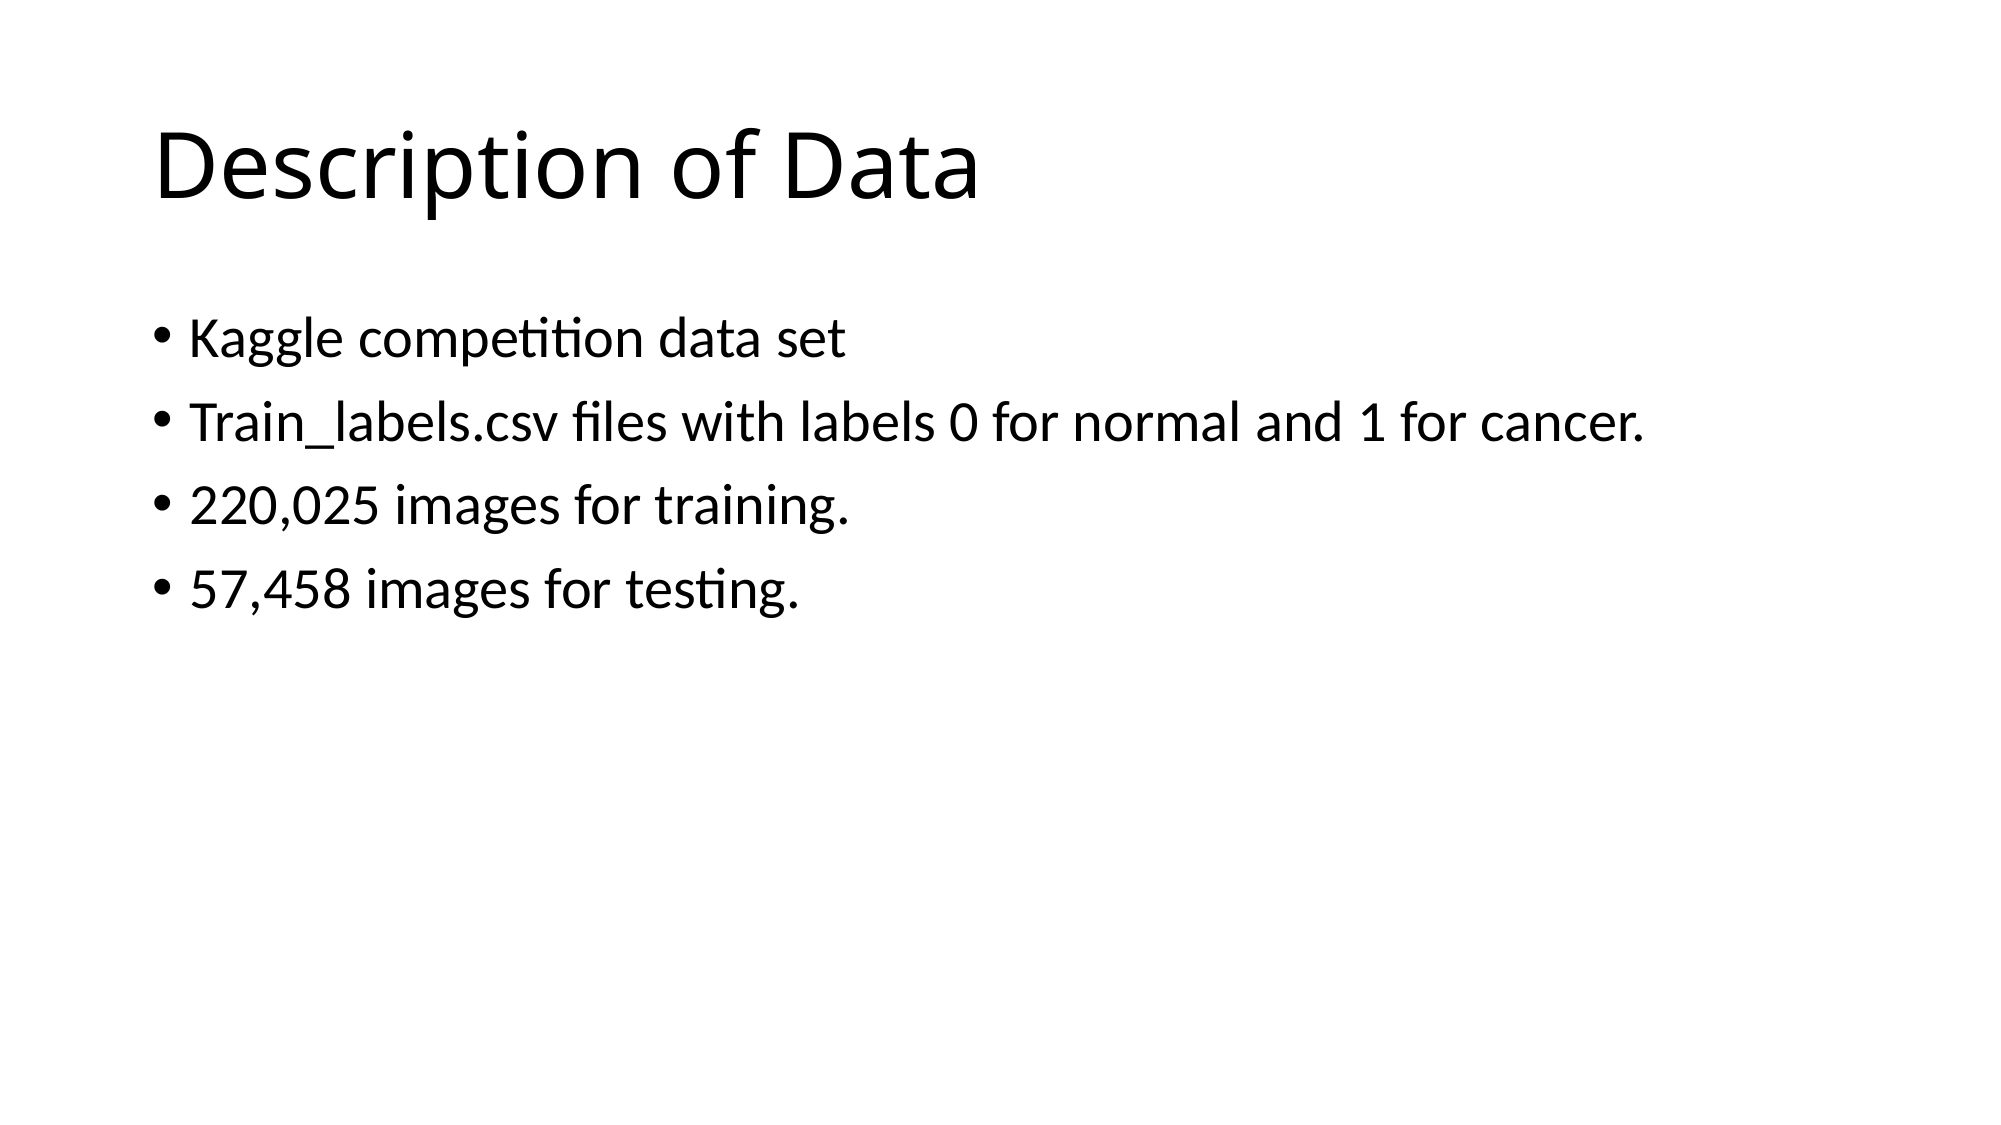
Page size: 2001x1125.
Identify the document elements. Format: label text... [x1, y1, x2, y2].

list Kaggle competition data set Train_labels.csv files with labels 0 for normal and 1 for cancer. 220,025 images for training. 57,458 images for testing. [137, 299, 1863, 1014]
title Description of Data [137, 59, 1863, 278]
